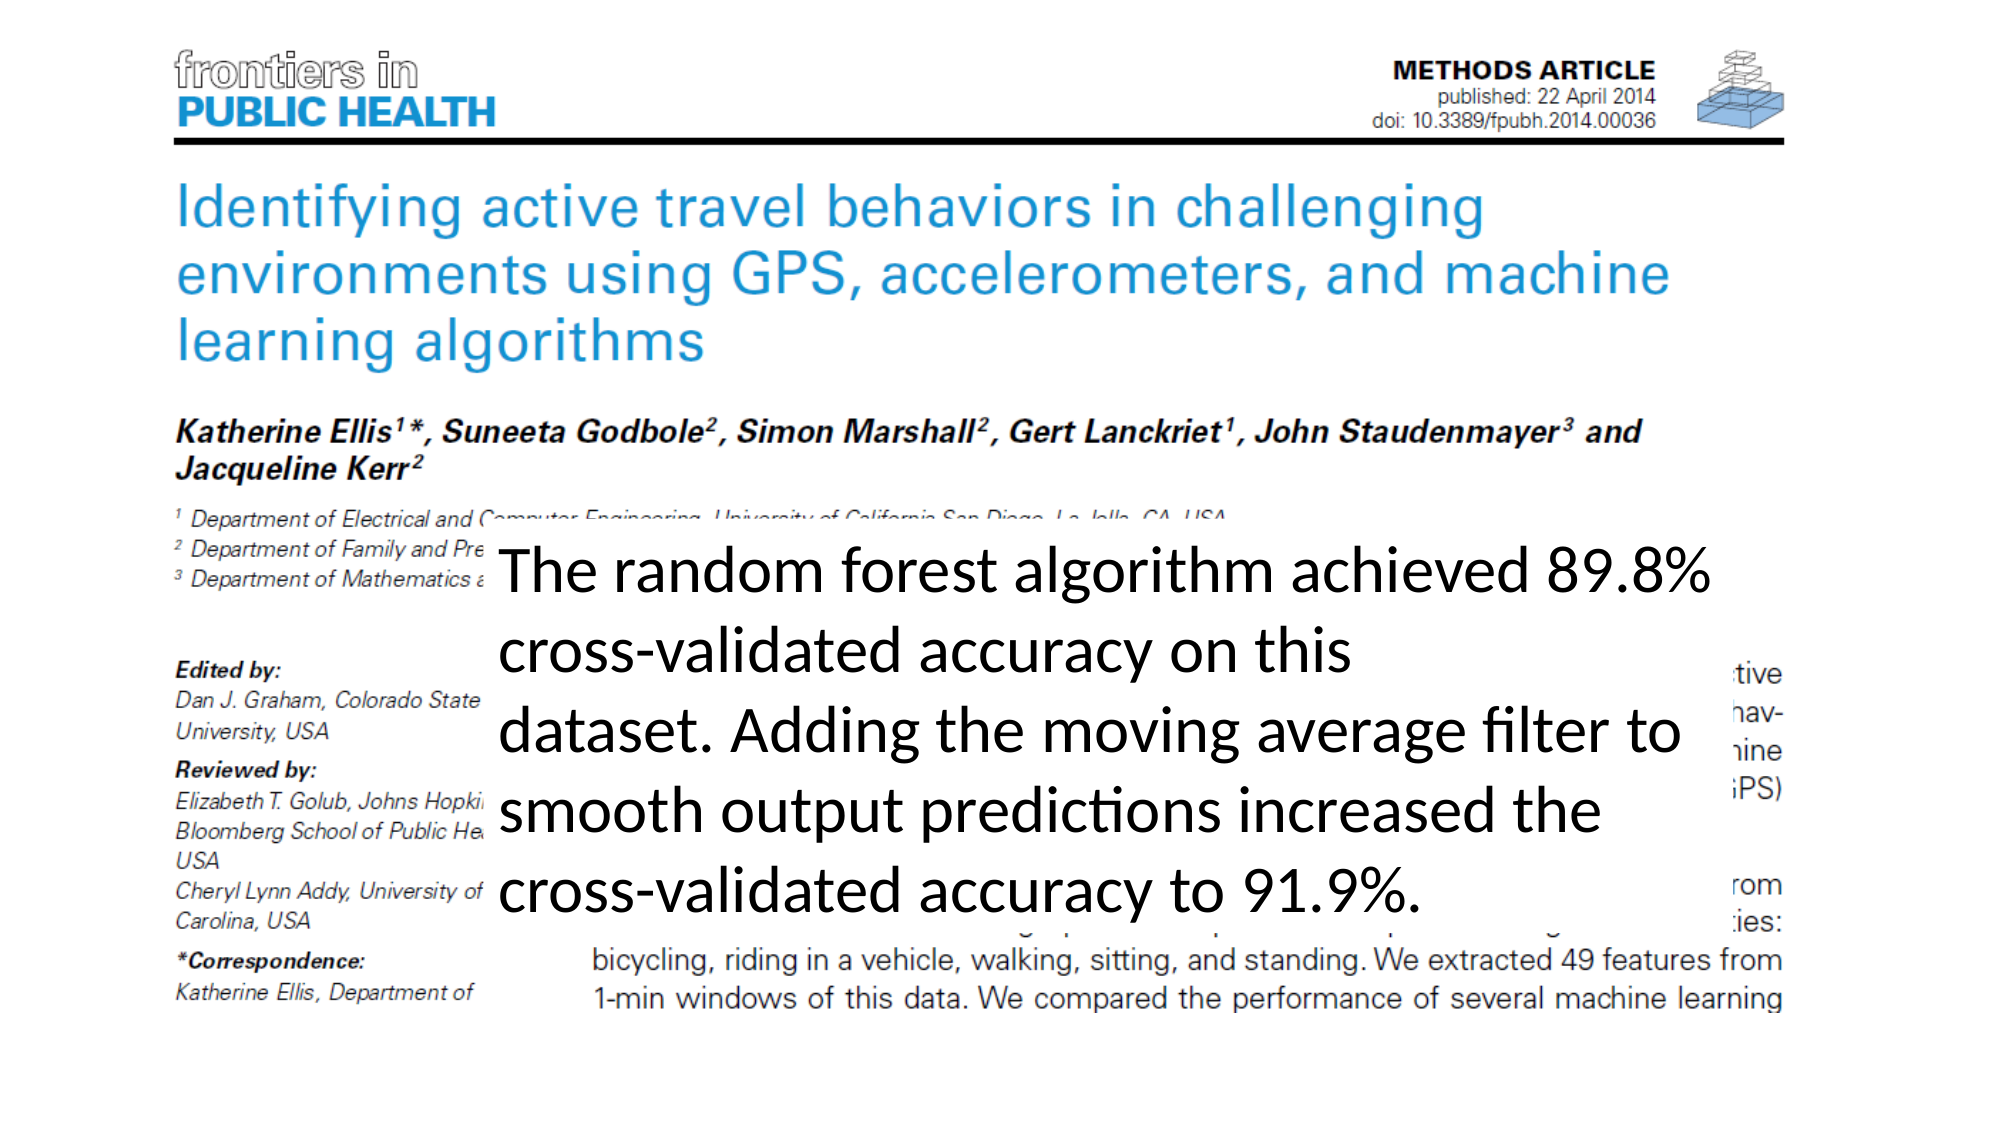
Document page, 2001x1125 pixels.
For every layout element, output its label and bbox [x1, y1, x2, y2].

picture [83, 24, 1884, 1013]
